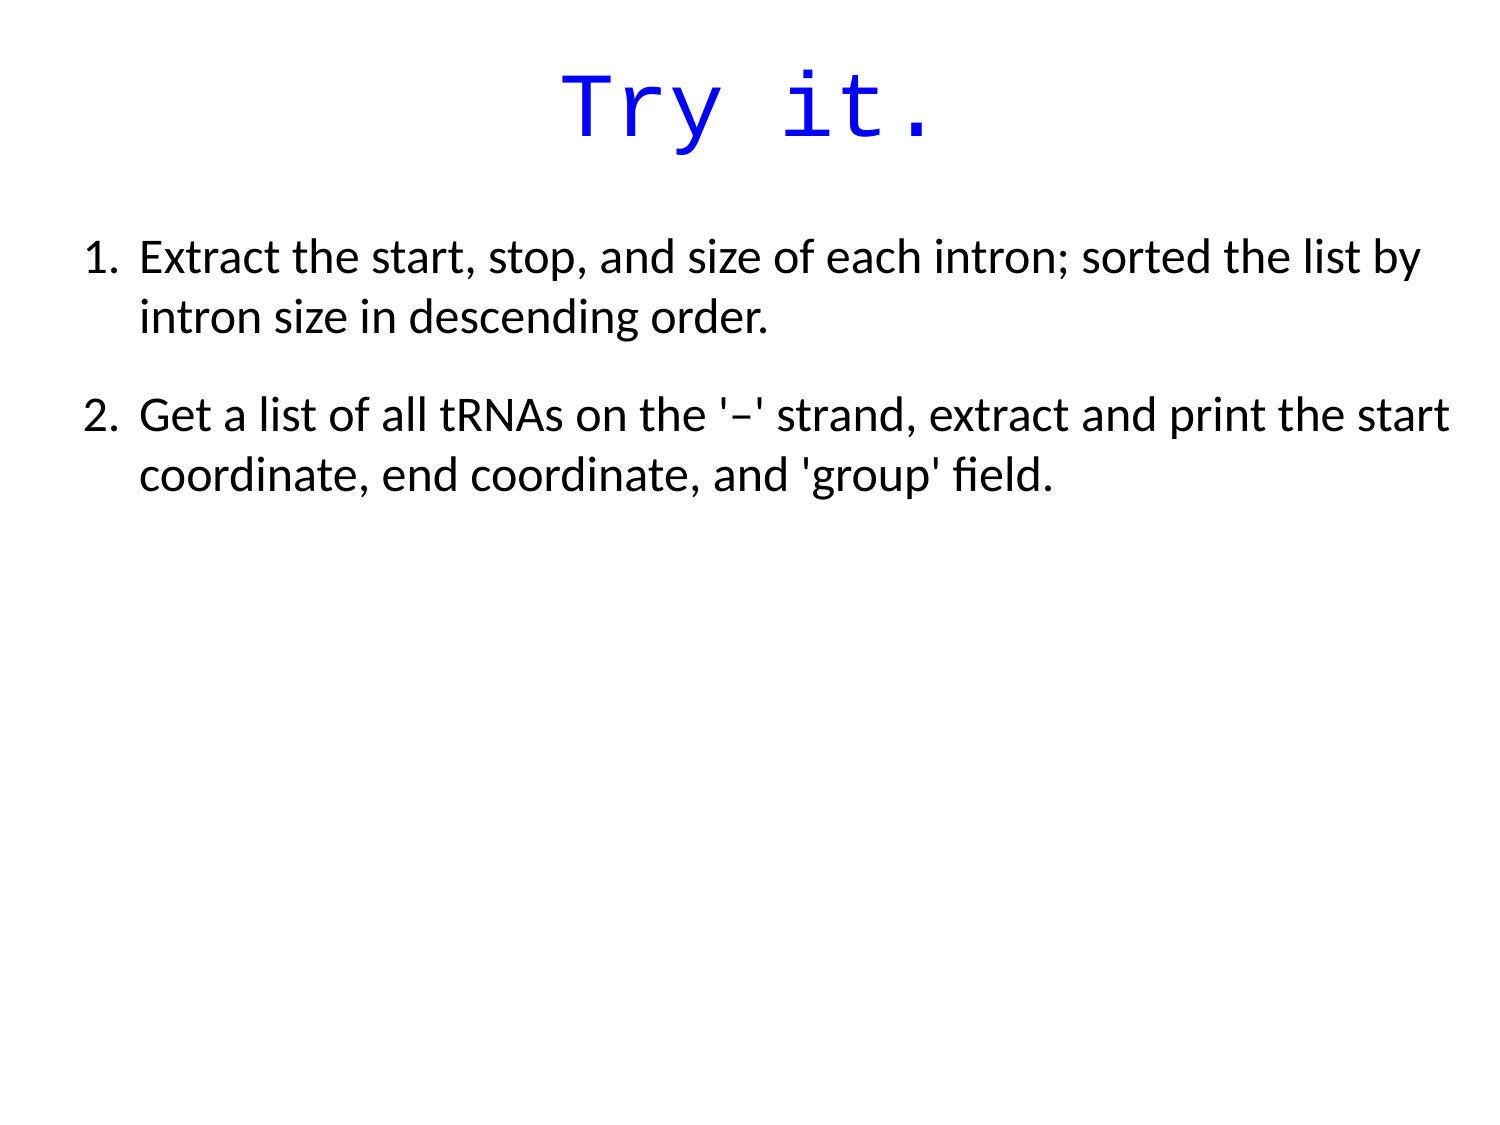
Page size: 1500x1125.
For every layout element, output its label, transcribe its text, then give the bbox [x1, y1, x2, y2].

text_box Extract the start, stop, and size of each intron; sorted the list by intron size in descending order. Get a list of all tRNAs on the '–' strand, extract and print the start coordinate, end coordinate, and 'group' field. [30, 216, 1473, 509]
text_box Try it. [59, 28, 1444, 171]
